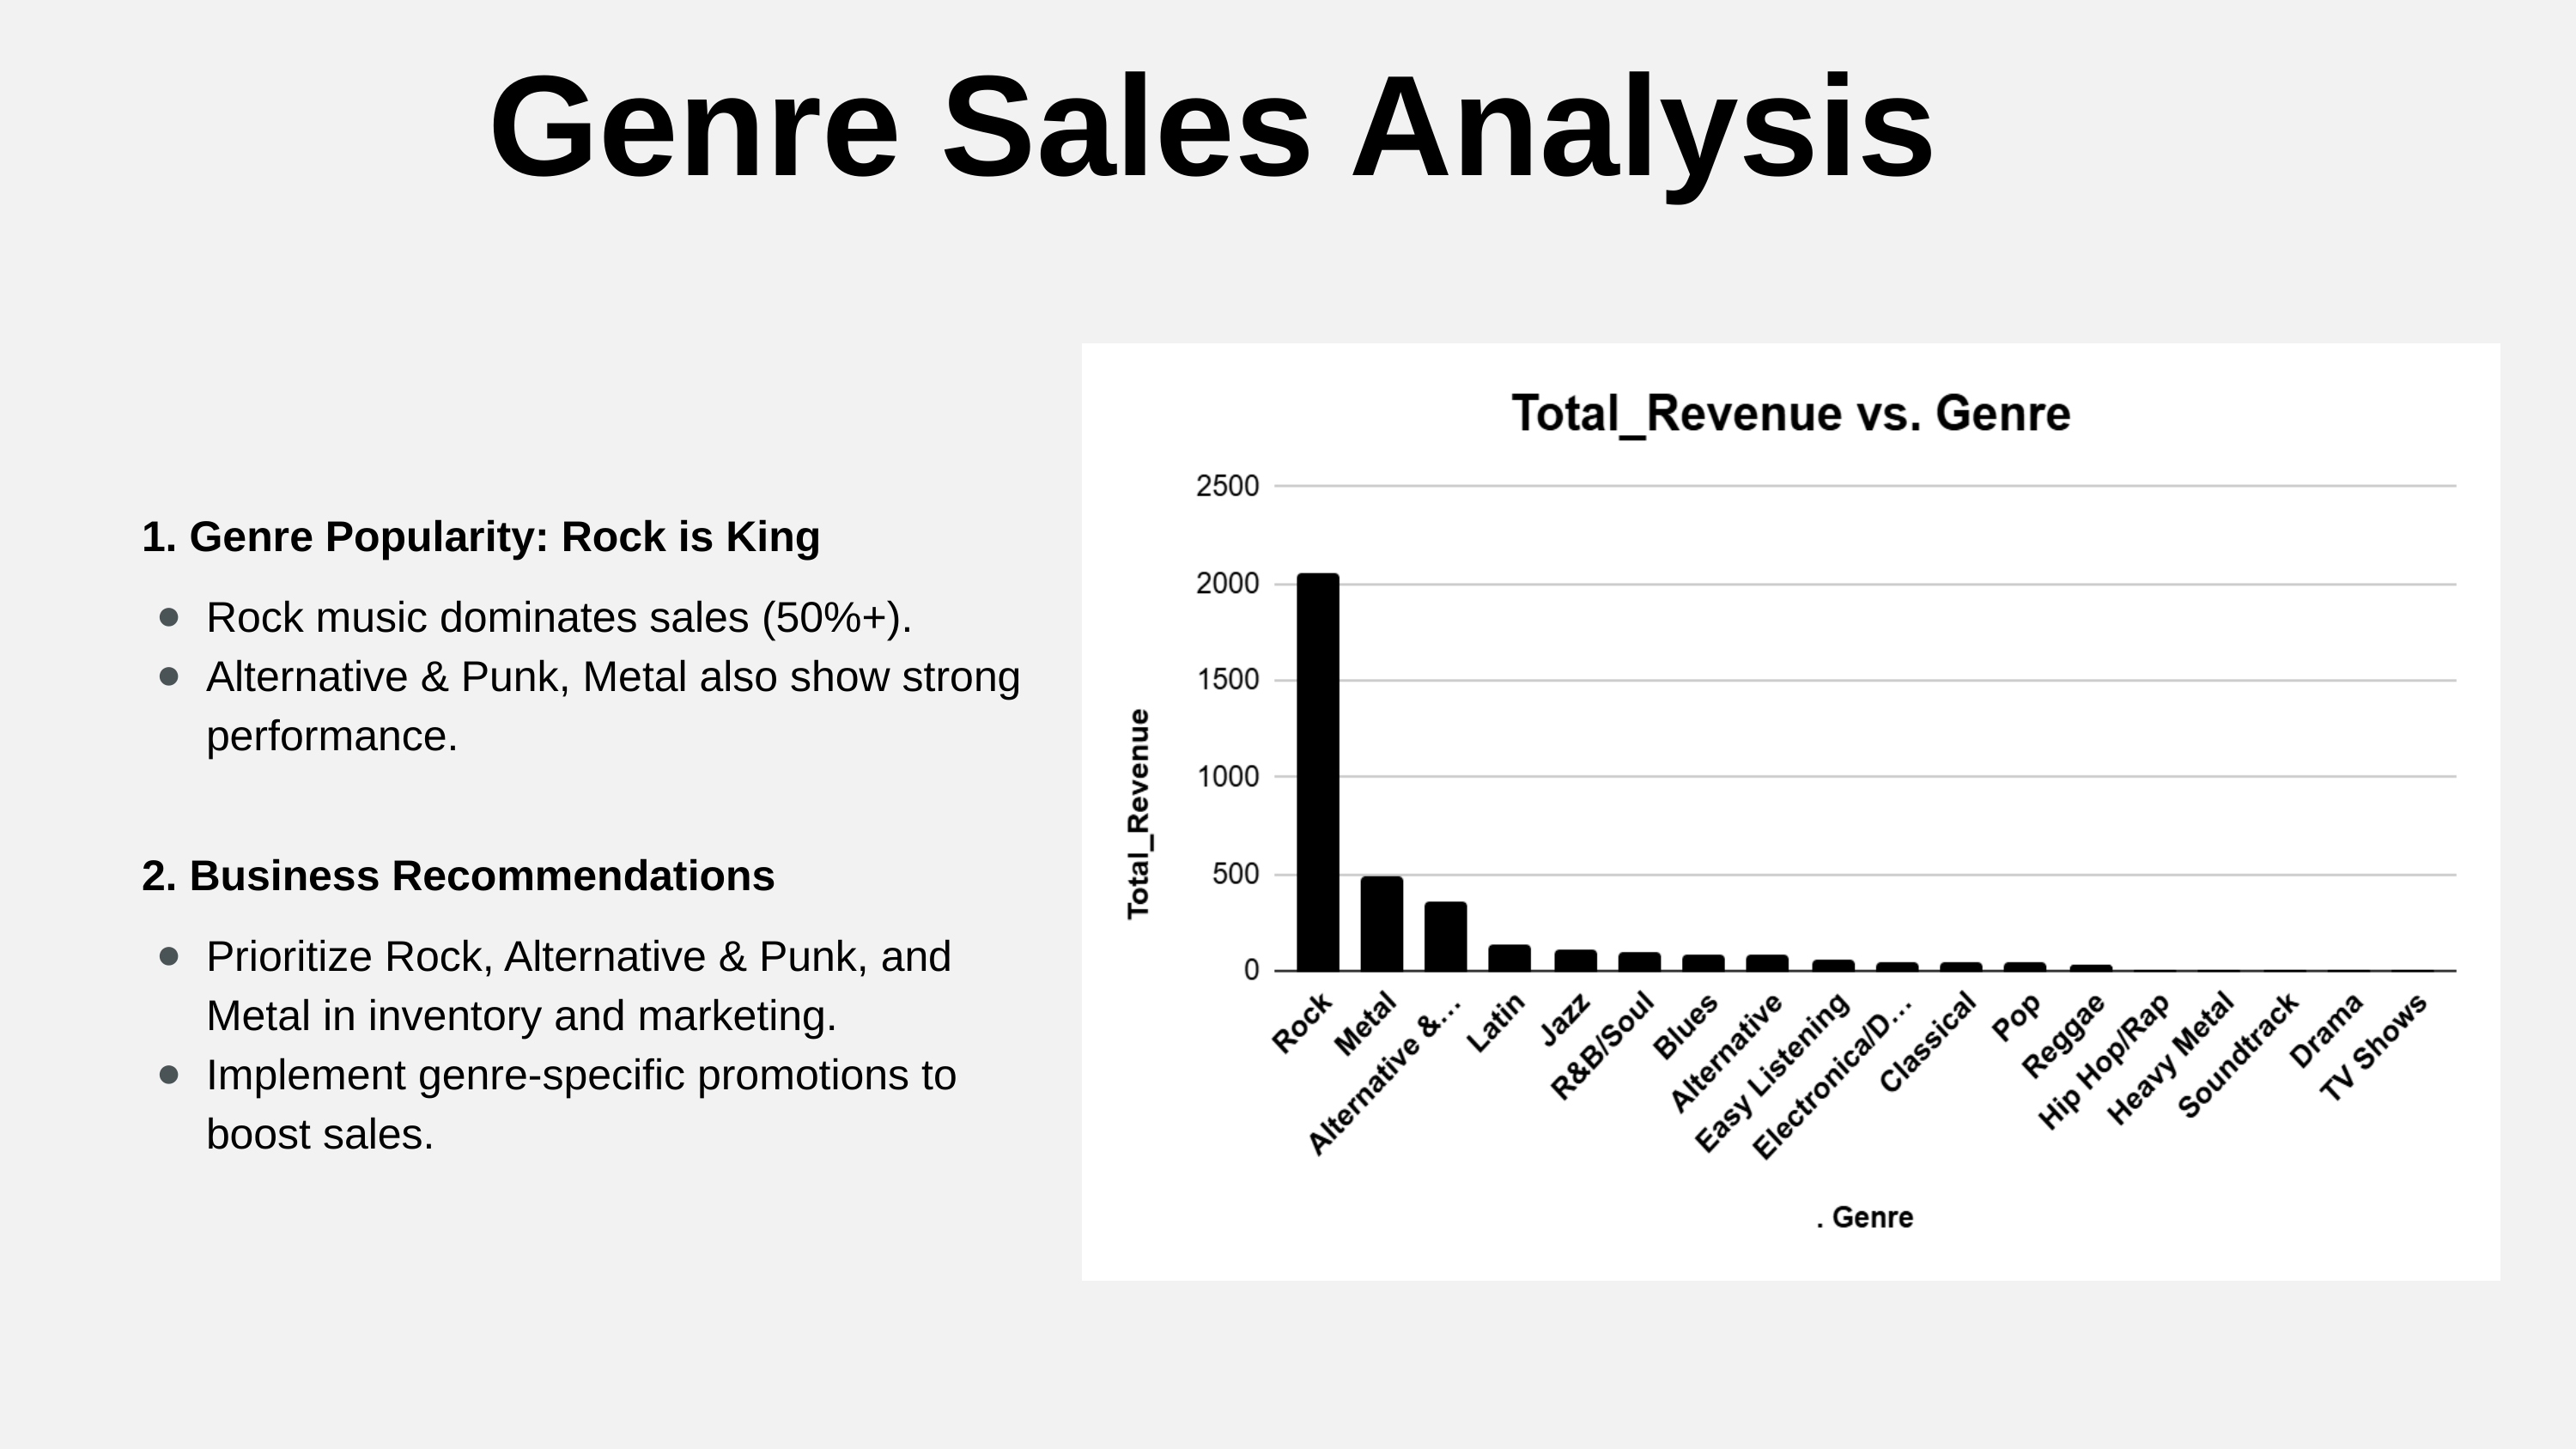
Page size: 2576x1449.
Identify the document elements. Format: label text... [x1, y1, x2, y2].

text_box 1. Genre Popularity: Rock is King Rock music dominates sales (50%+). Alternative & Punk, Metal also show strong performance. 2. Business Recommendations Prioritize Rock, Alternative & Punk, and Metal in inventory and marketing. Implement genre-specific promotions to boost sales. [129, 488, 1048, 1282]
picture [1081, 343, 2500, 1282]
text_box Genre Sales Analysis [488, 0, 2480, 204]
